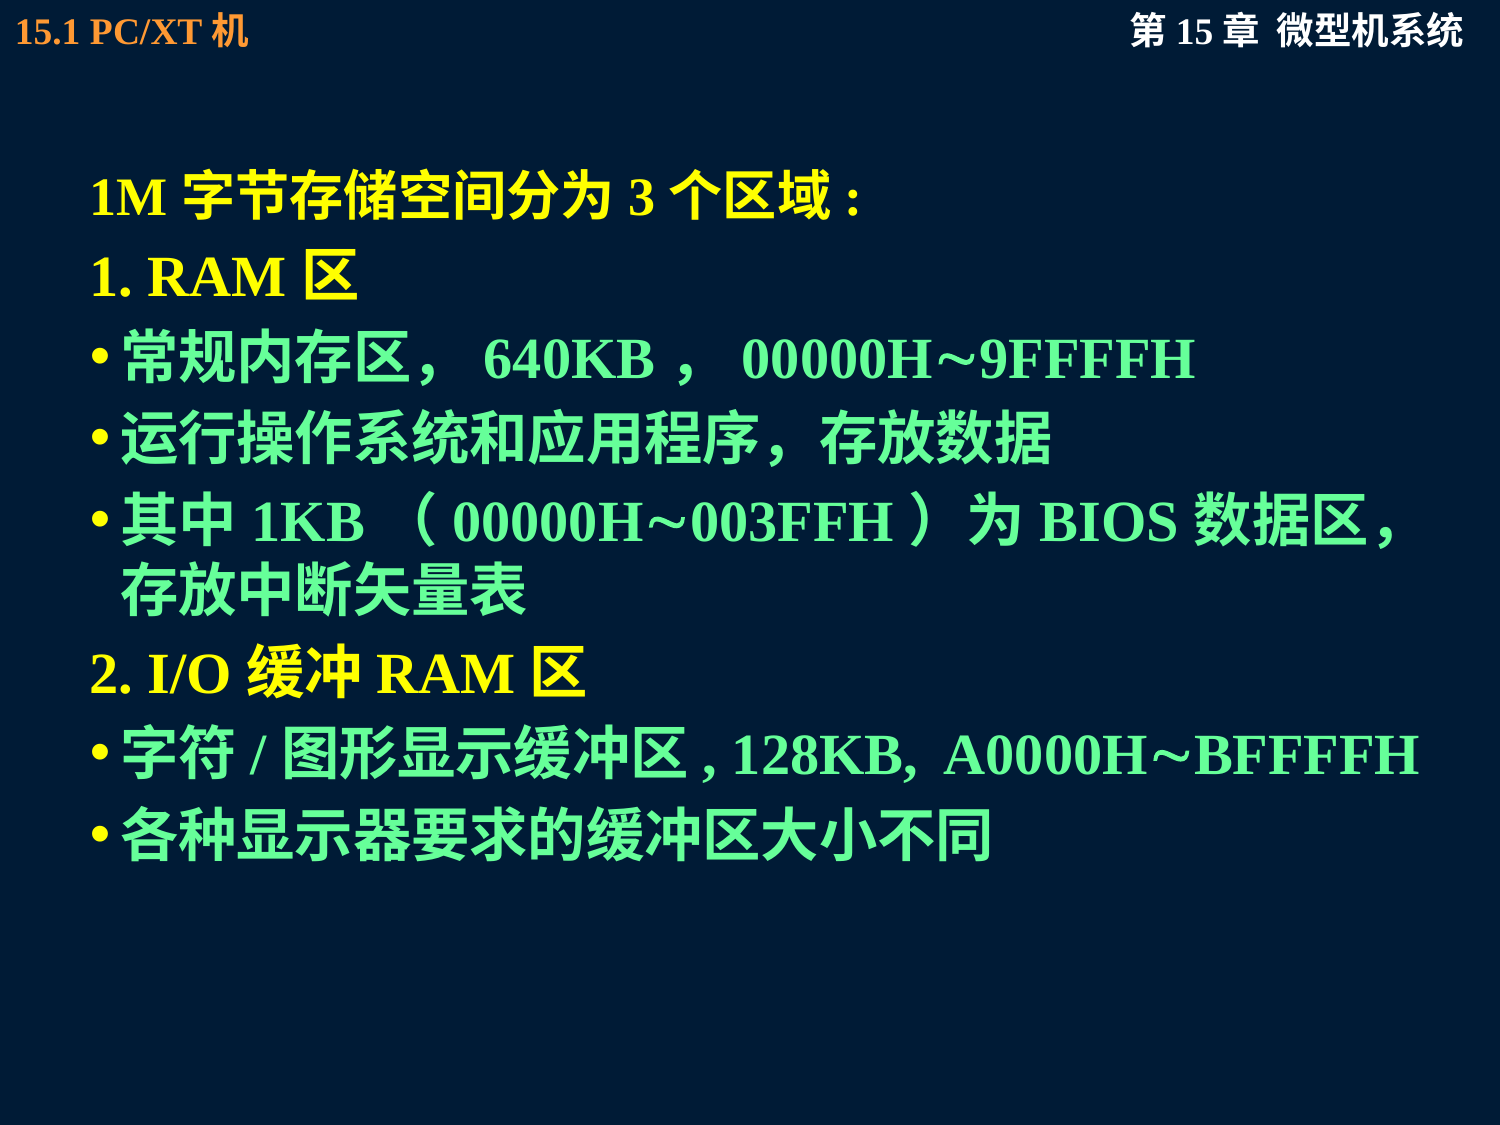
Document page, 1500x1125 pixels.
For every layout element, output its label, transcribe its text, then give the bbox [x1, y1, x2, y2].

list 1M字节存储空间分为3个区域: 1. RAM区 常规内存区，640KB，00000H9FFFFH 运行操作系统和应用程序，存放数据 其中1KB（00000H003FFH）为BIOS数据区，存放中断矢量表 2. I/O缓冲RAM区 字符/图形显示缓冲区, 128KB, A0000HBFFFFH 各种显示器要求的缓冲区大小不同 [75, 154, 1443, 1035]
